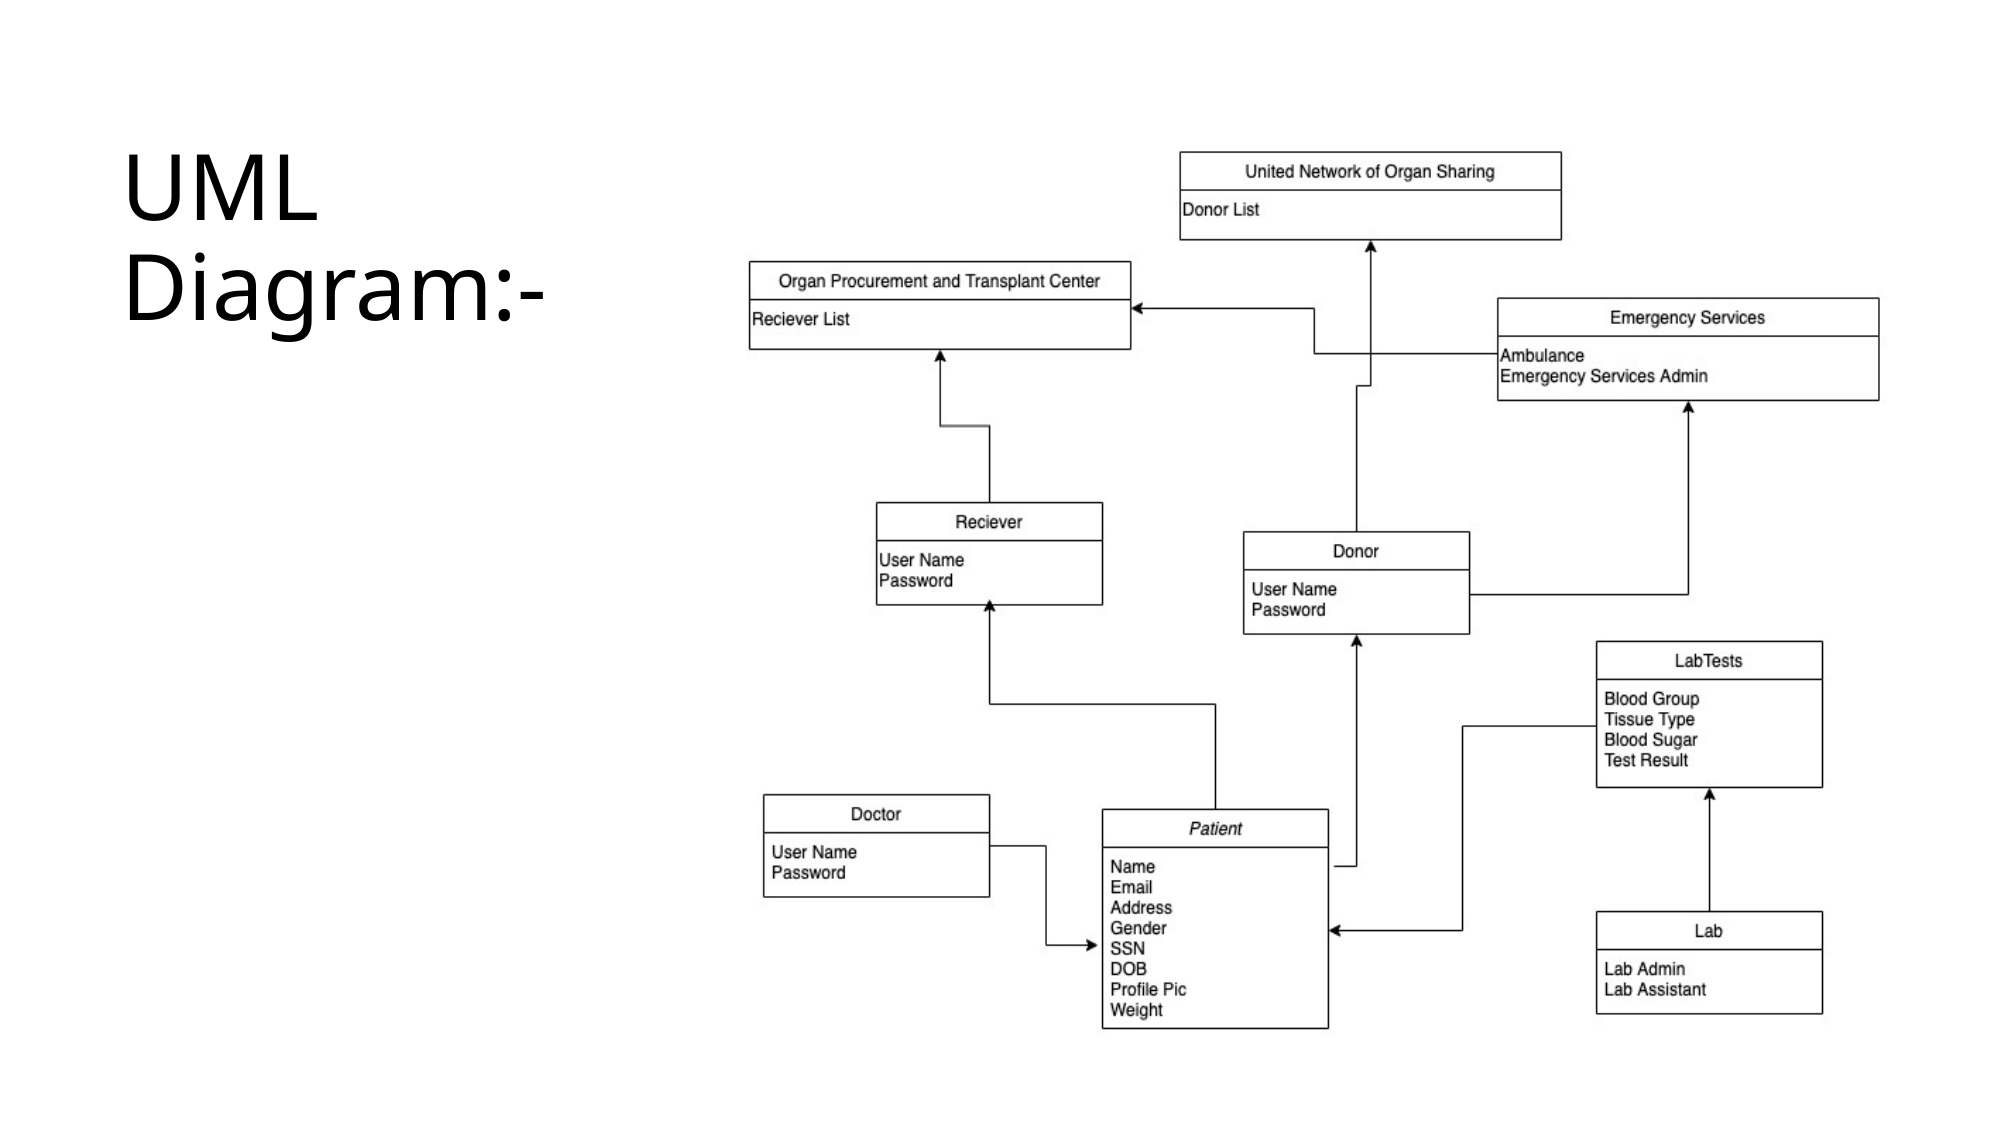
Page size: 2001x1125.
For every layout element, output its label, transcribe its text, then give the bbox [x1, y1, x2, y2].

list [735, 137, 1894, 1044]
title UML Diagram:- [106, 103, 708, 379]
